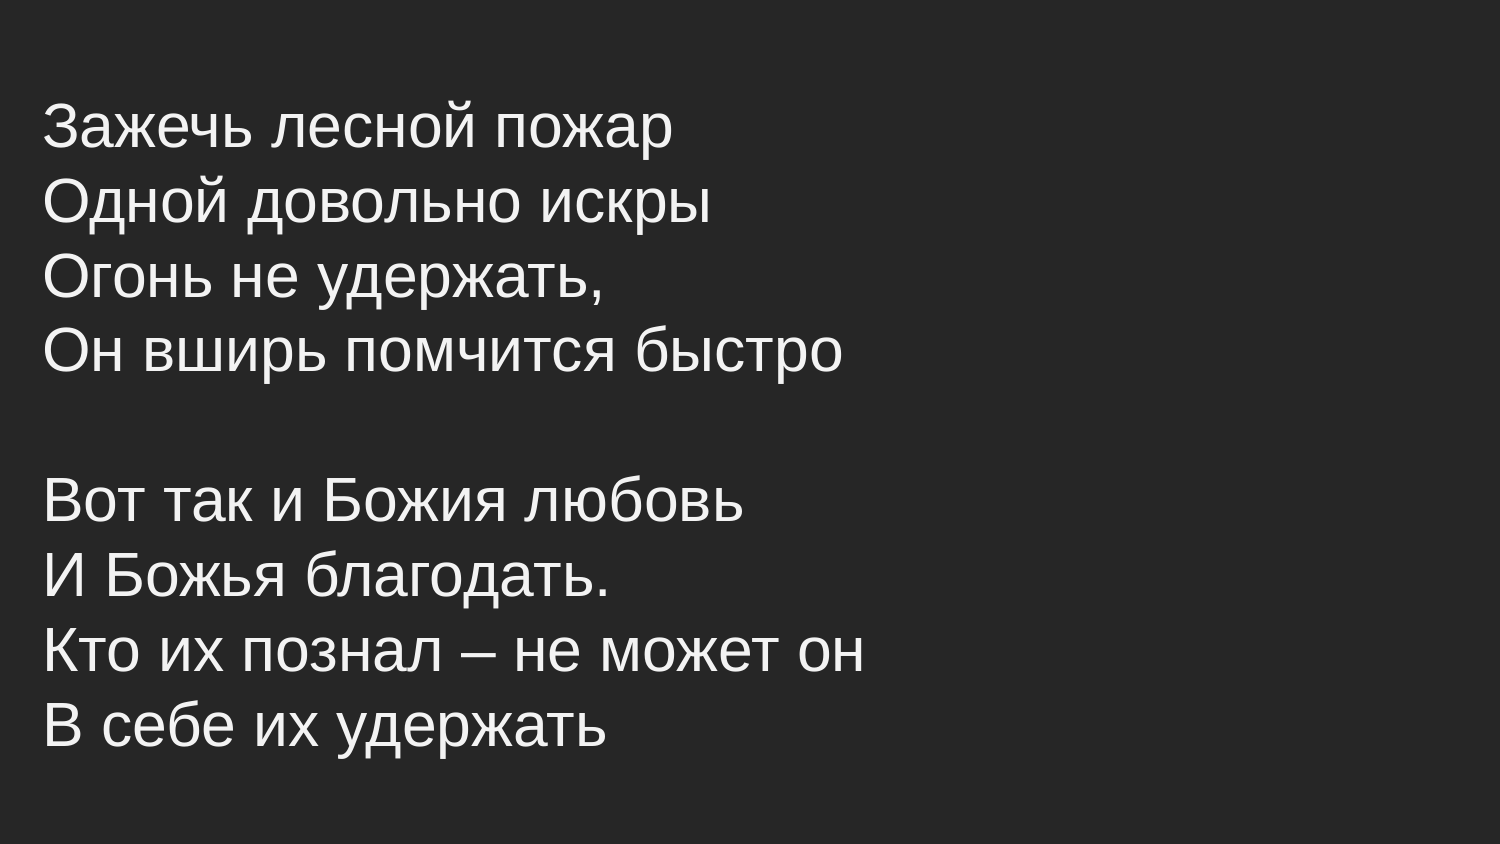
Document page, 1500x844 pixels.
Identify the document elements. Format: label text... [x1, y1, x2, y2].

text_box Зажечь лесной пожар Одной довольно искры Огонь не удержать, Он вширь помчится быстро Вот так и Божия любовь И Божья благодать. Кто их познал – не может он В себе их удержать [27, 64, 1473, 779]
